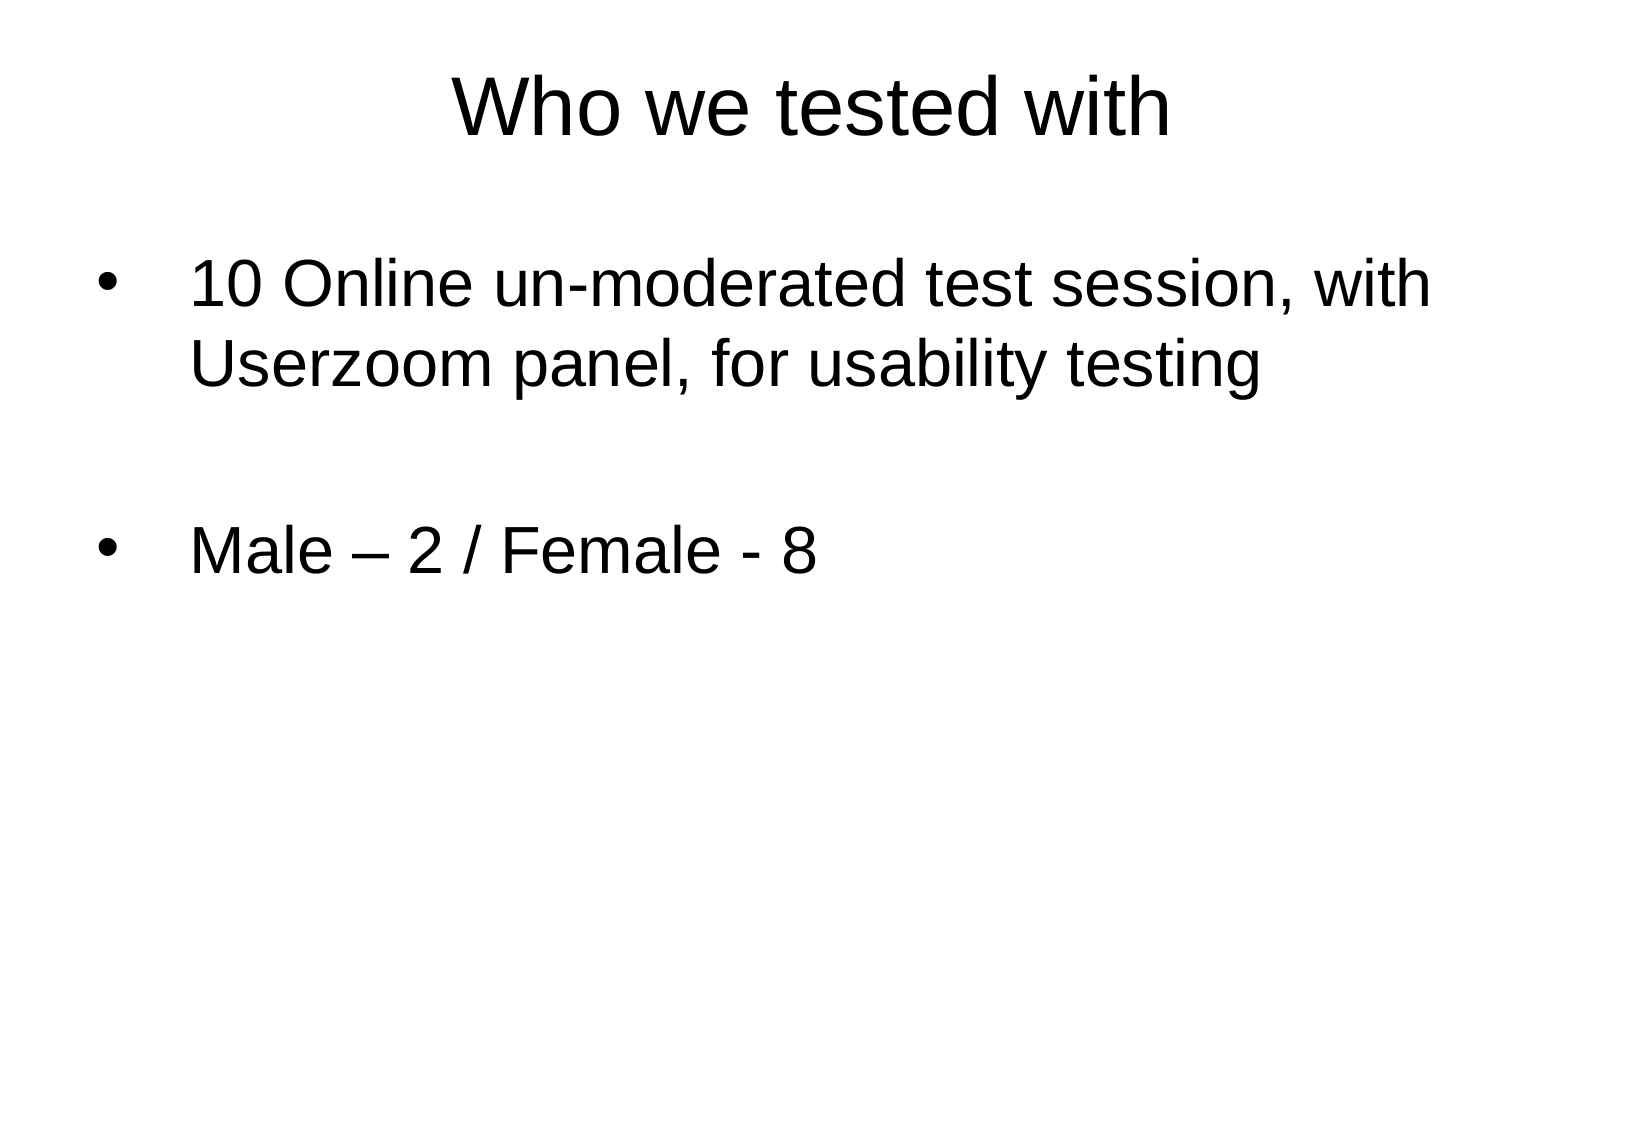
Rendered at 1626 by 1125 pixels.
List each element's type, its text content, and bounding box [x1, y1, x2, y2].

list 10 Online un-moderated test session, with Userzoom panel, for usability testing Male – 2 / Female - 8 [81, 232, 1544, 1005]
title Who we tested with [81, 45, 1544, 232]
